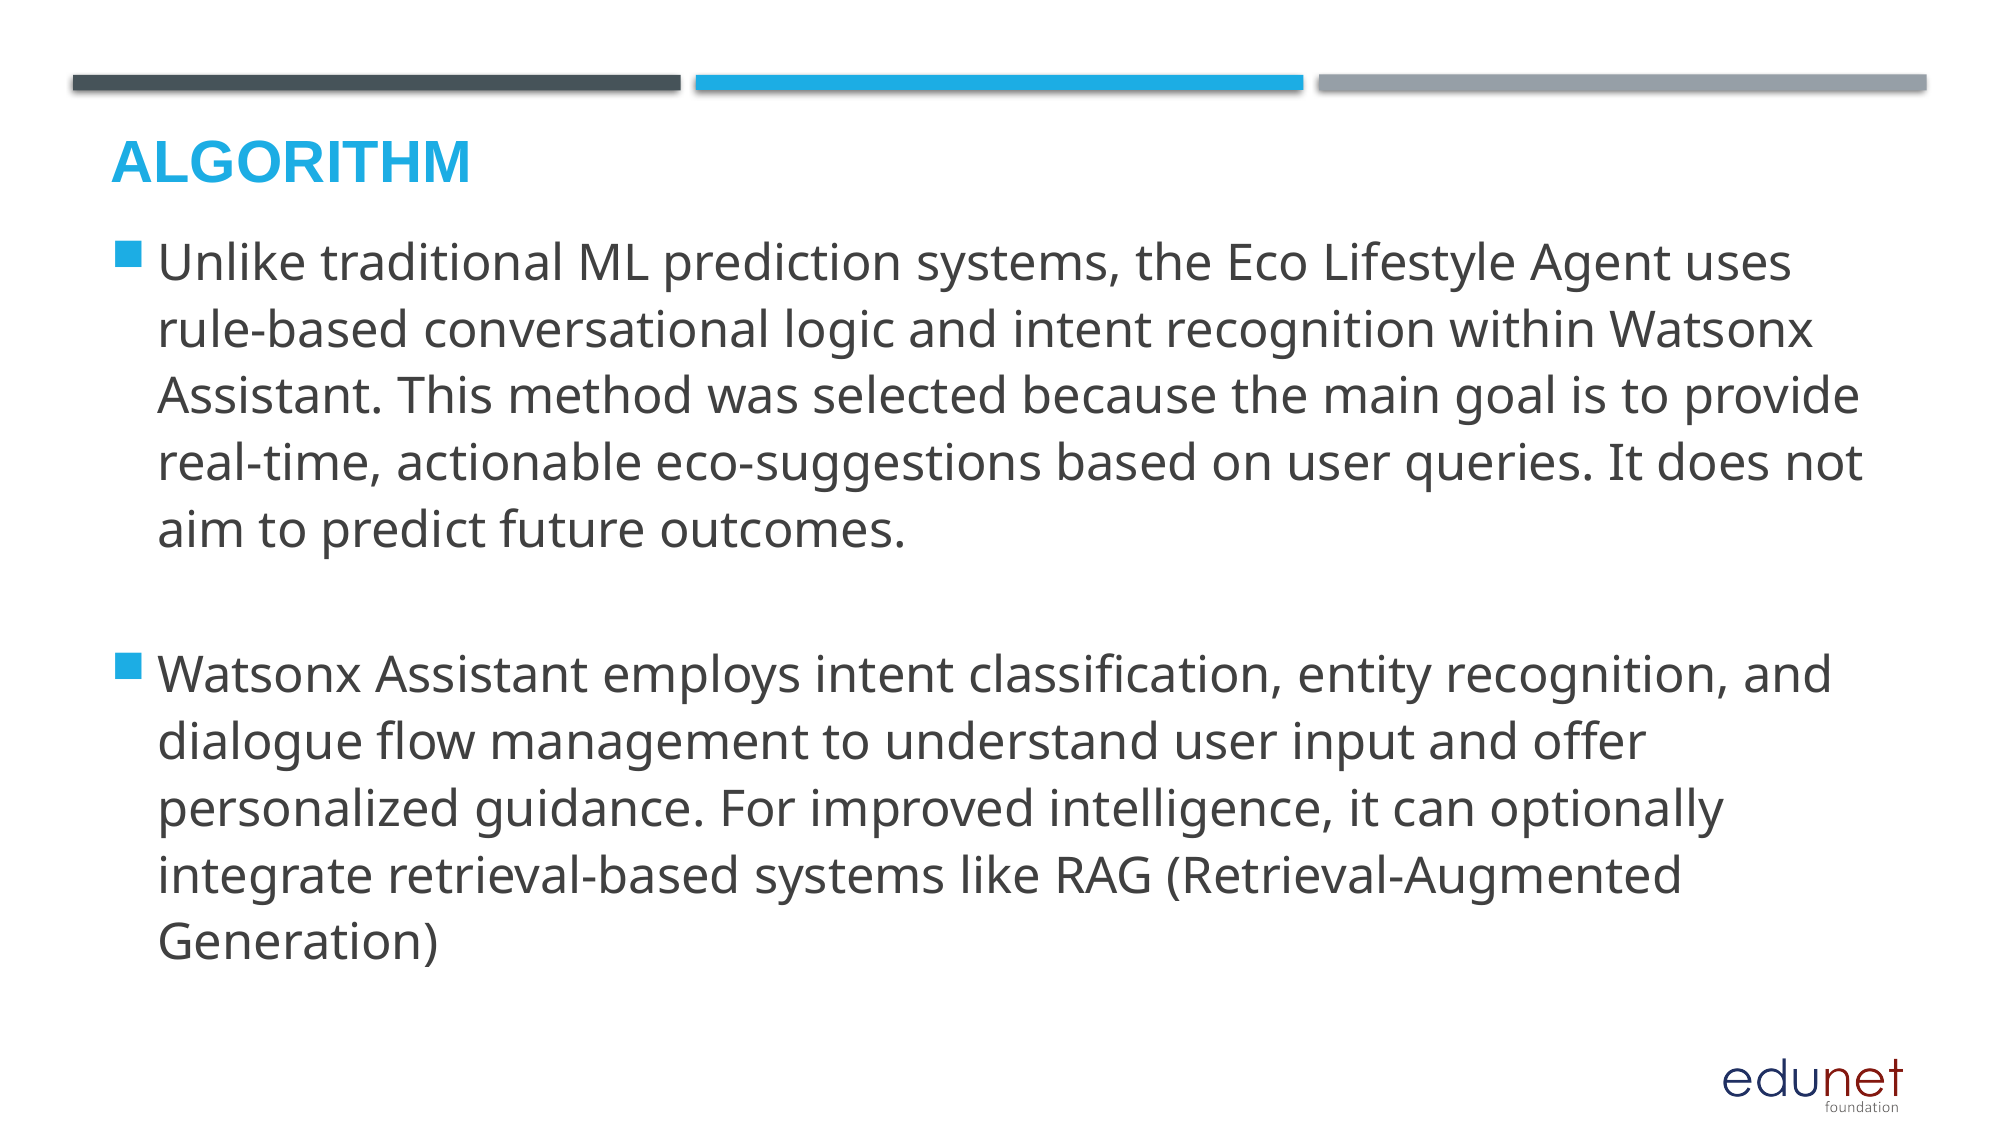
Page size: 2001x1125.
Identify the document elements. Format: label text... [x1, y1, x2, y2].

picture [1719, 1056, 1905, 1116]
list Unlike traditional ML prediction systems, the Eco Lifestyle Agent uses rule-based conversational logic and intent recognition within Watsonx Assistant. This method was selected because the main goal is to provide real-time, actionable eco-suggestions based on user queries. It does not aim to predict future outcomes. Watsonx Assistant employs intent classification, entity recognition, and dialogue flow management to understand user input and offer personalized guidance. For improved intelligence, it can optionally integrate retrieval-based systems like RAG (Retrieval-Augmented Generation) [95, 213, 1905, 981]
title Algorithm [95, 115, 1905, 203]
